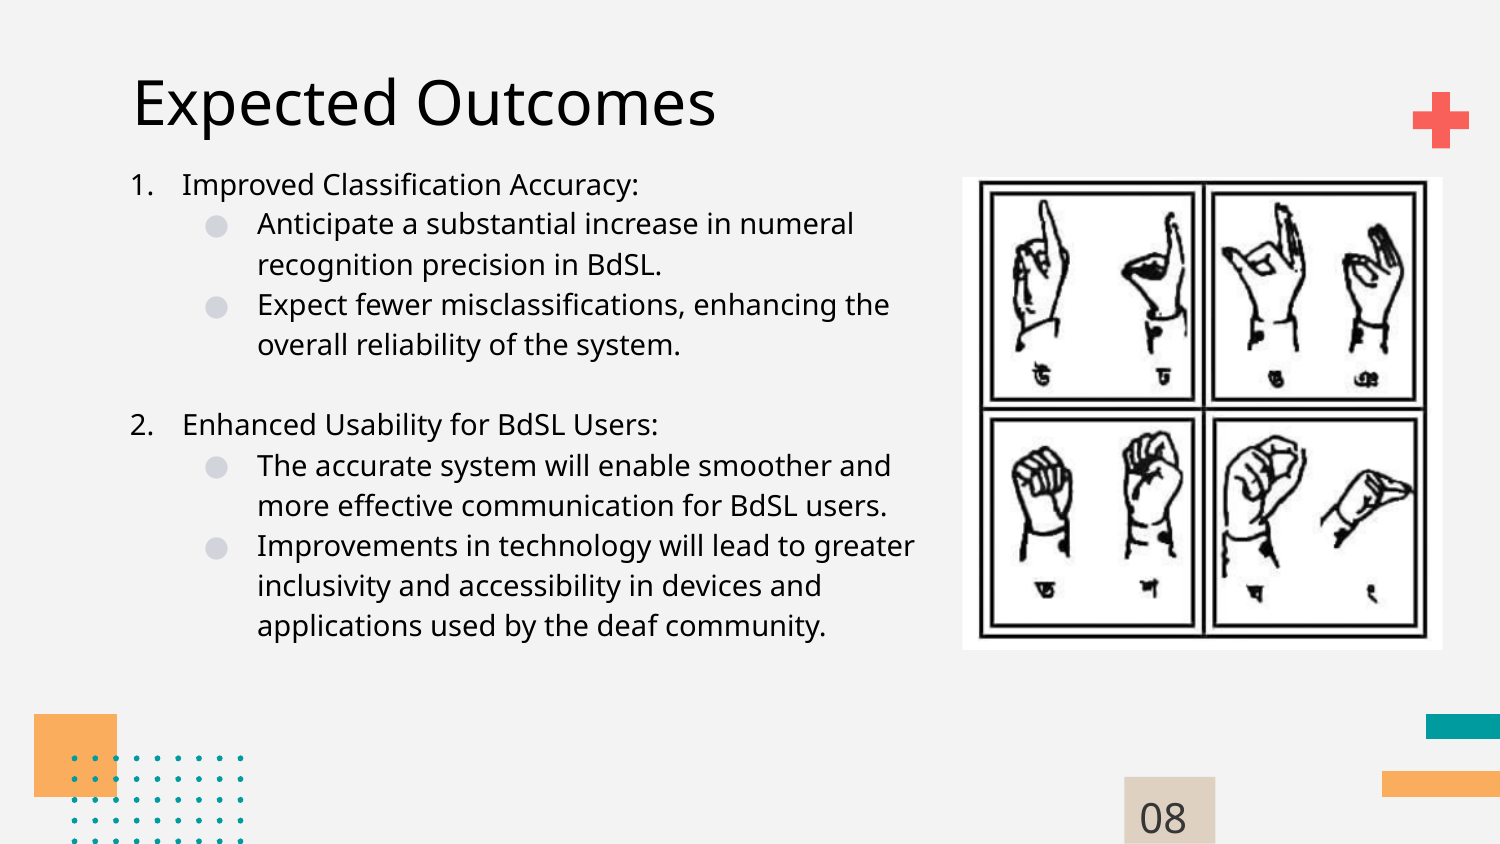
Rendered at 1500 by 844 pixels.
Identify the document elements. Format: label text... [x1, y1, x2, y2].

title 08 [1124, 776, 1216, 844]
title Expected Outcomes [79, 37, 1346, 132]
picture [962, 176, 1443, 650]
subtitle Improved Classification Accuracy: Anticipate a substantial increase in numeral recognition precision in BdSL. Expect fewer misclassifications, enhancing the overall reliability of the system. Enhanced Usability for BdSL Users: The accurate system will enable smoother and more effective communication for BdSL users. Improvements in technology will lead to greater inclusivity and accessibility in devices and applications used by the deaf community. [92, 145, 986, 772]
